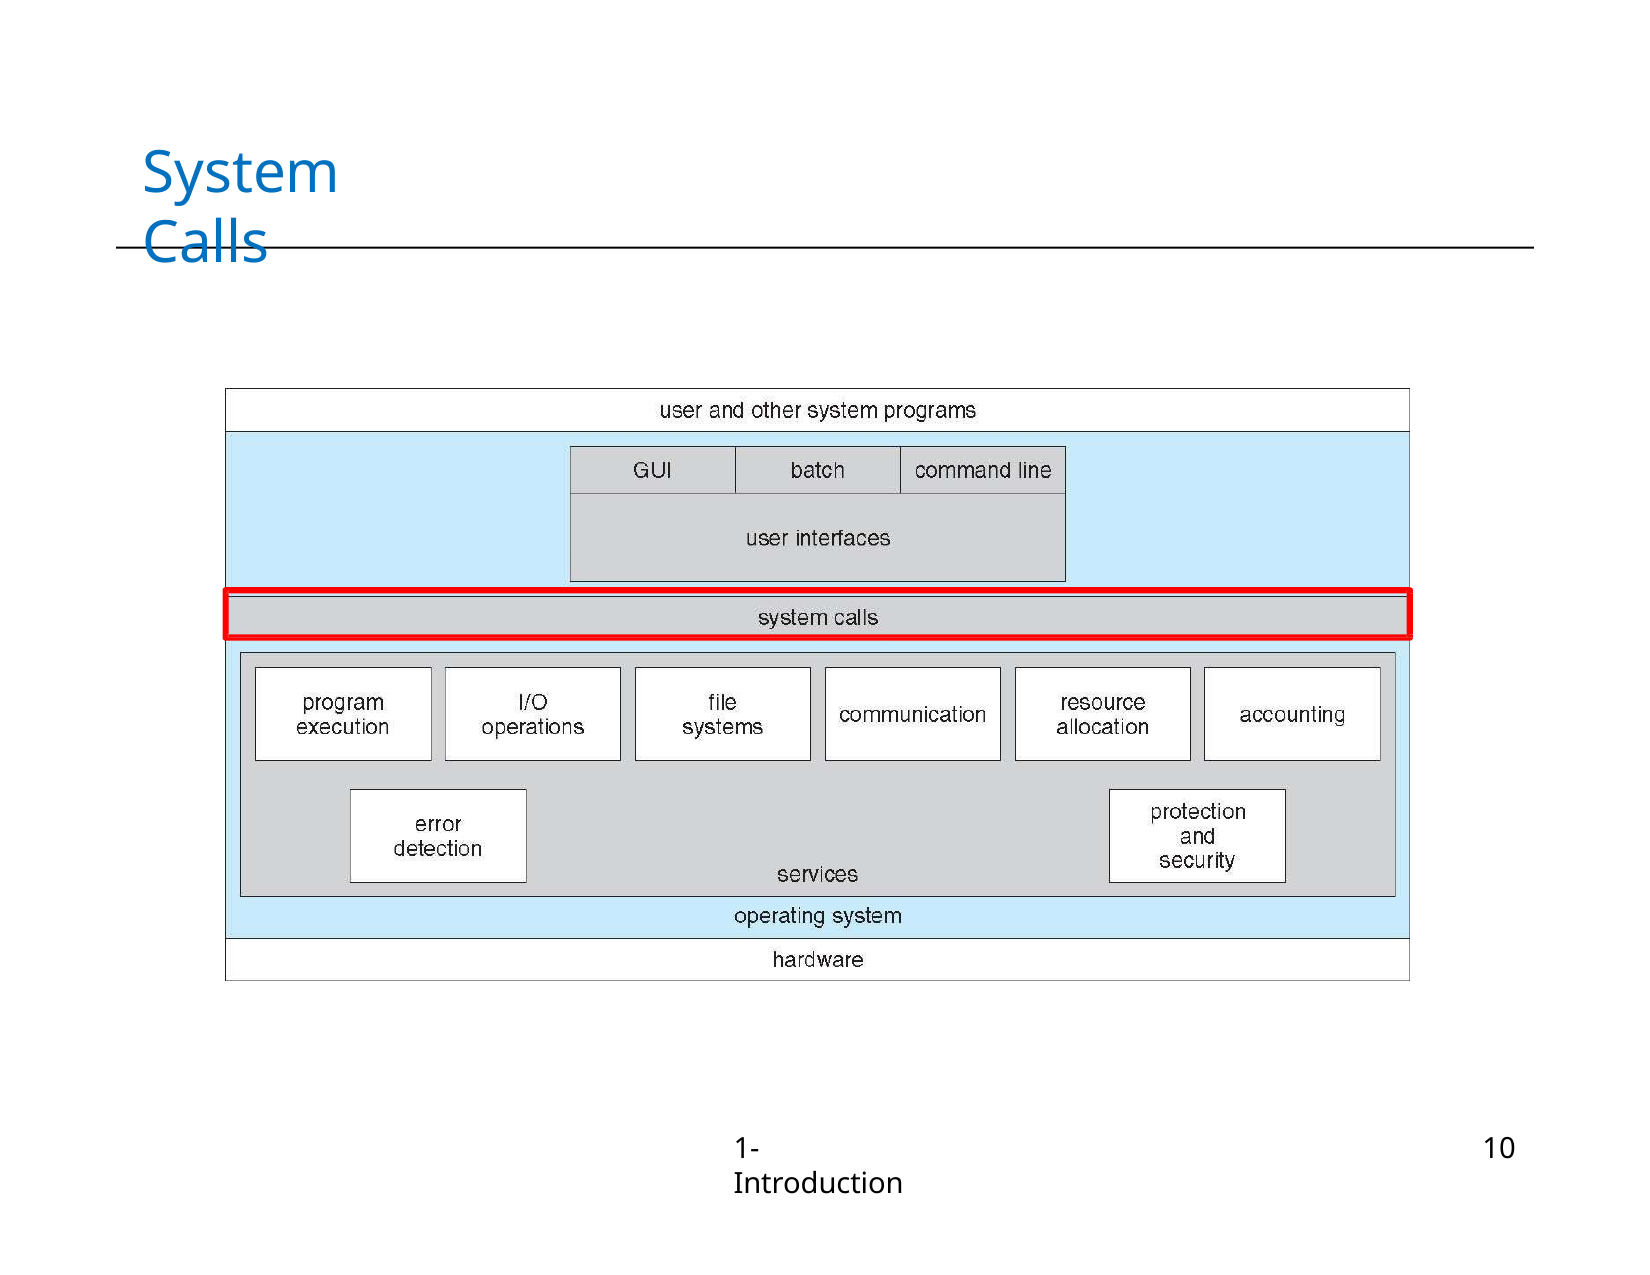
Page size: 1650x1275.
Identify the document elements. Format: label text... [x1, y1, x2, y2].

title System Calls [140, 132, 469, 348]
footer 1-Introduction [731, 1127, 920, 1275]
text_box 10 [1480, 1127, 1517, 1165]
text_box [222, 388, 1414, 981]
